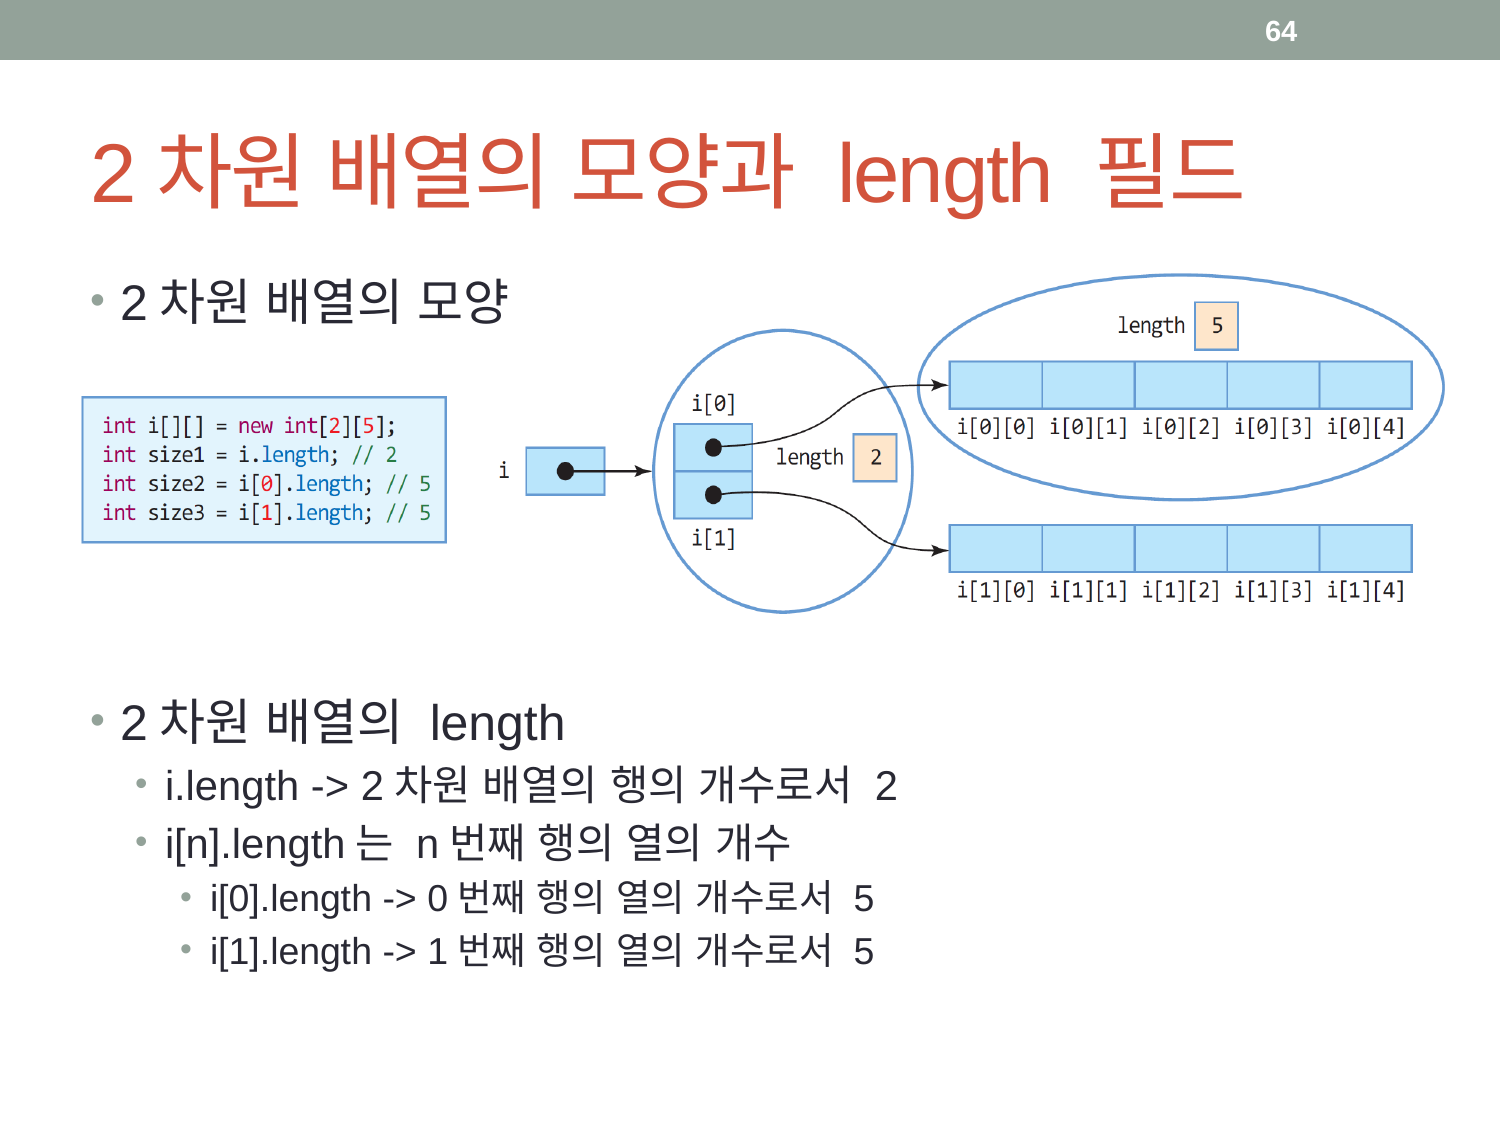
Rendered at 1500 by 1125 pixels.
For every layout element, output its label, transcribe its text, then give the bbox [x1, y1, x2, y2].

slide_number 64 [1250, 3, 1425, 57]
list 2차원 배열의 모양 2차원 배열의 length i.length -> 2차원 배열의 행의 개수로서 2 i[n].length는 n번째 행의 열의 개수 i[0].length -> 0번째 행의 열의 개수로서 5 i[1].length -> 1번째 행의 열의 개수로서 5 [75, 641, 1425, 1063]
picture [55, 243, 1458, 634]
title 2차원 배열의 모양과 length 필드 [75, 87, 1425, 240]
